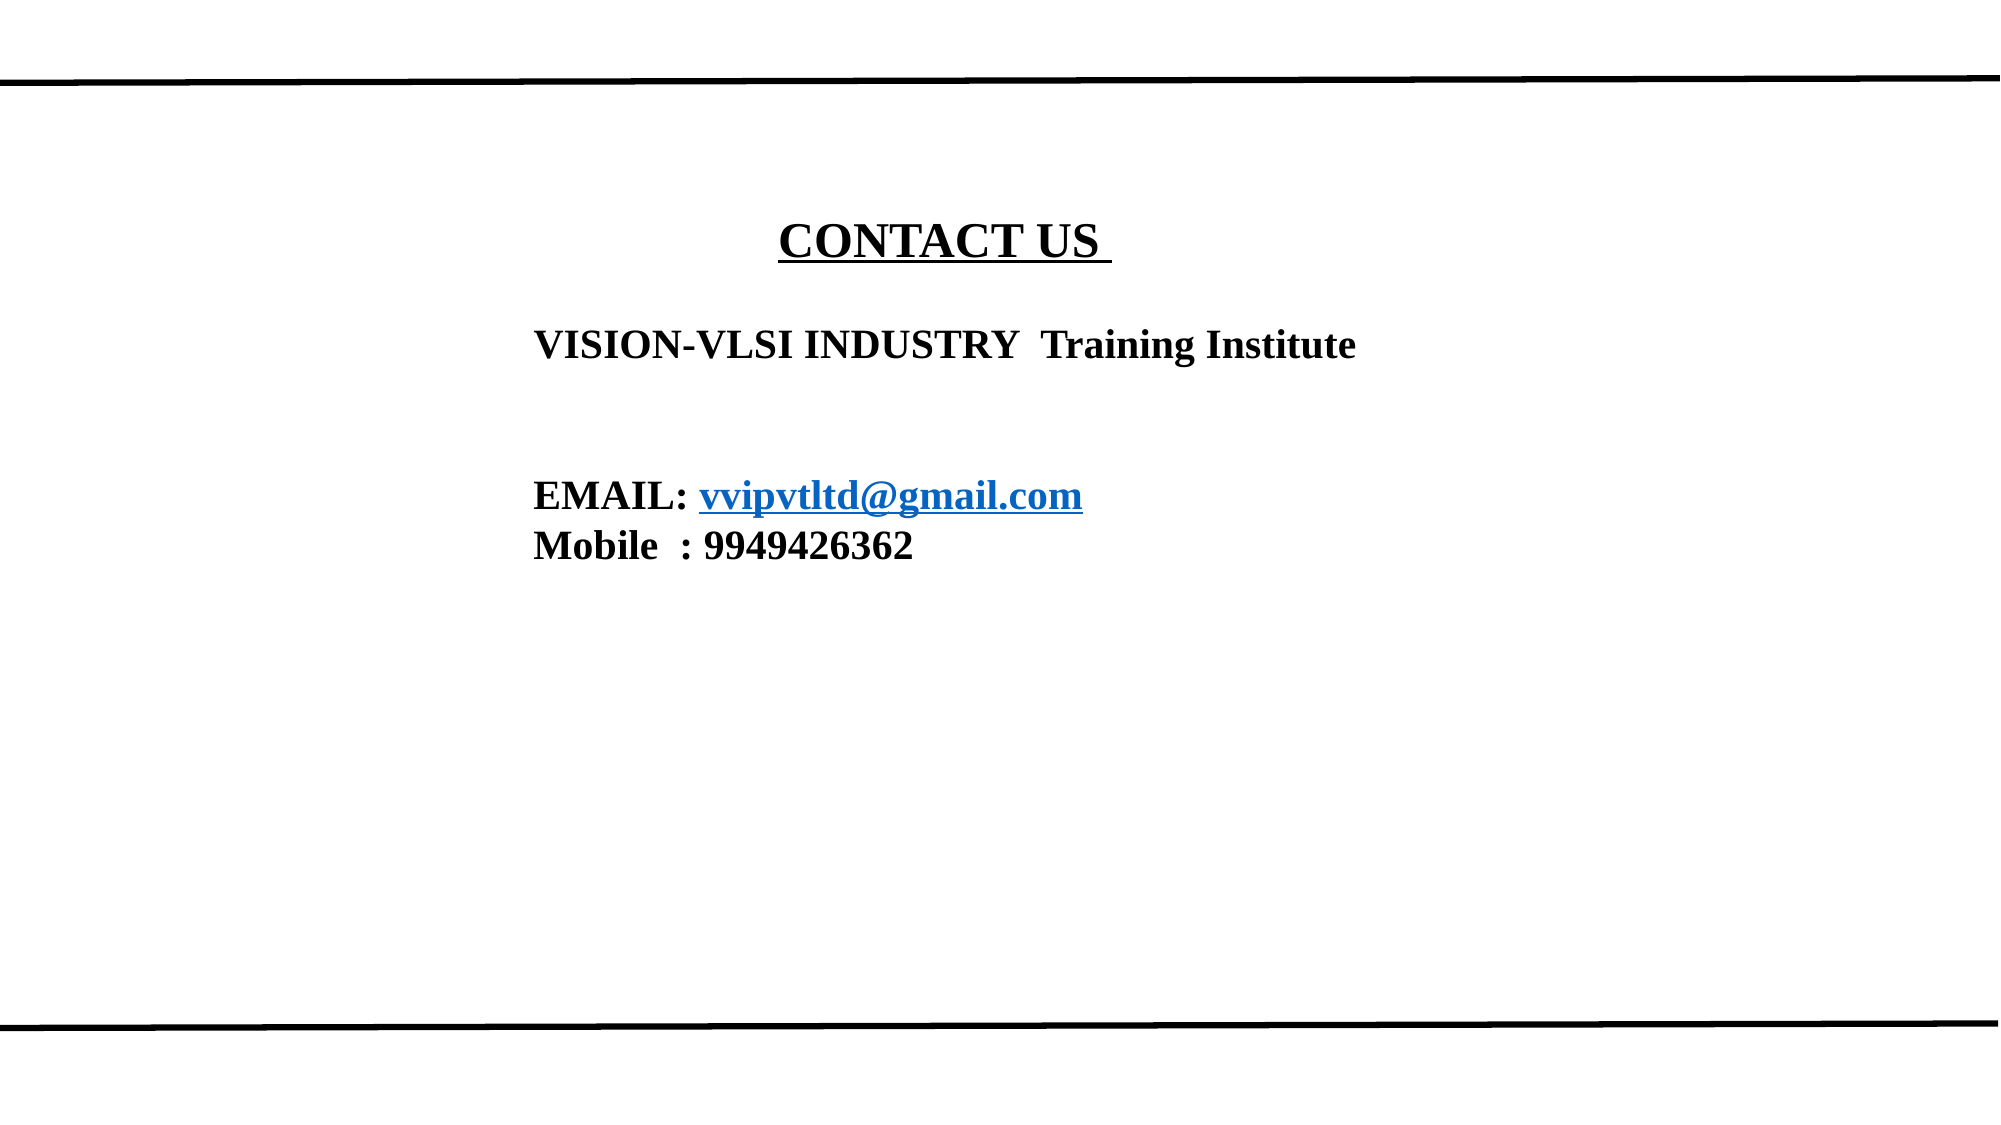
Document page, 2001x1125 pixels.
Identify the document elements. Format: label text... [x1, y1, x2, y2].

text_box CONTACT US VISION-VLSI INDUSTRY Training Institute EMAIL: vvipvtltd@gmail.com Mobile : 9949426362 [518, 199, 1372, 575]
